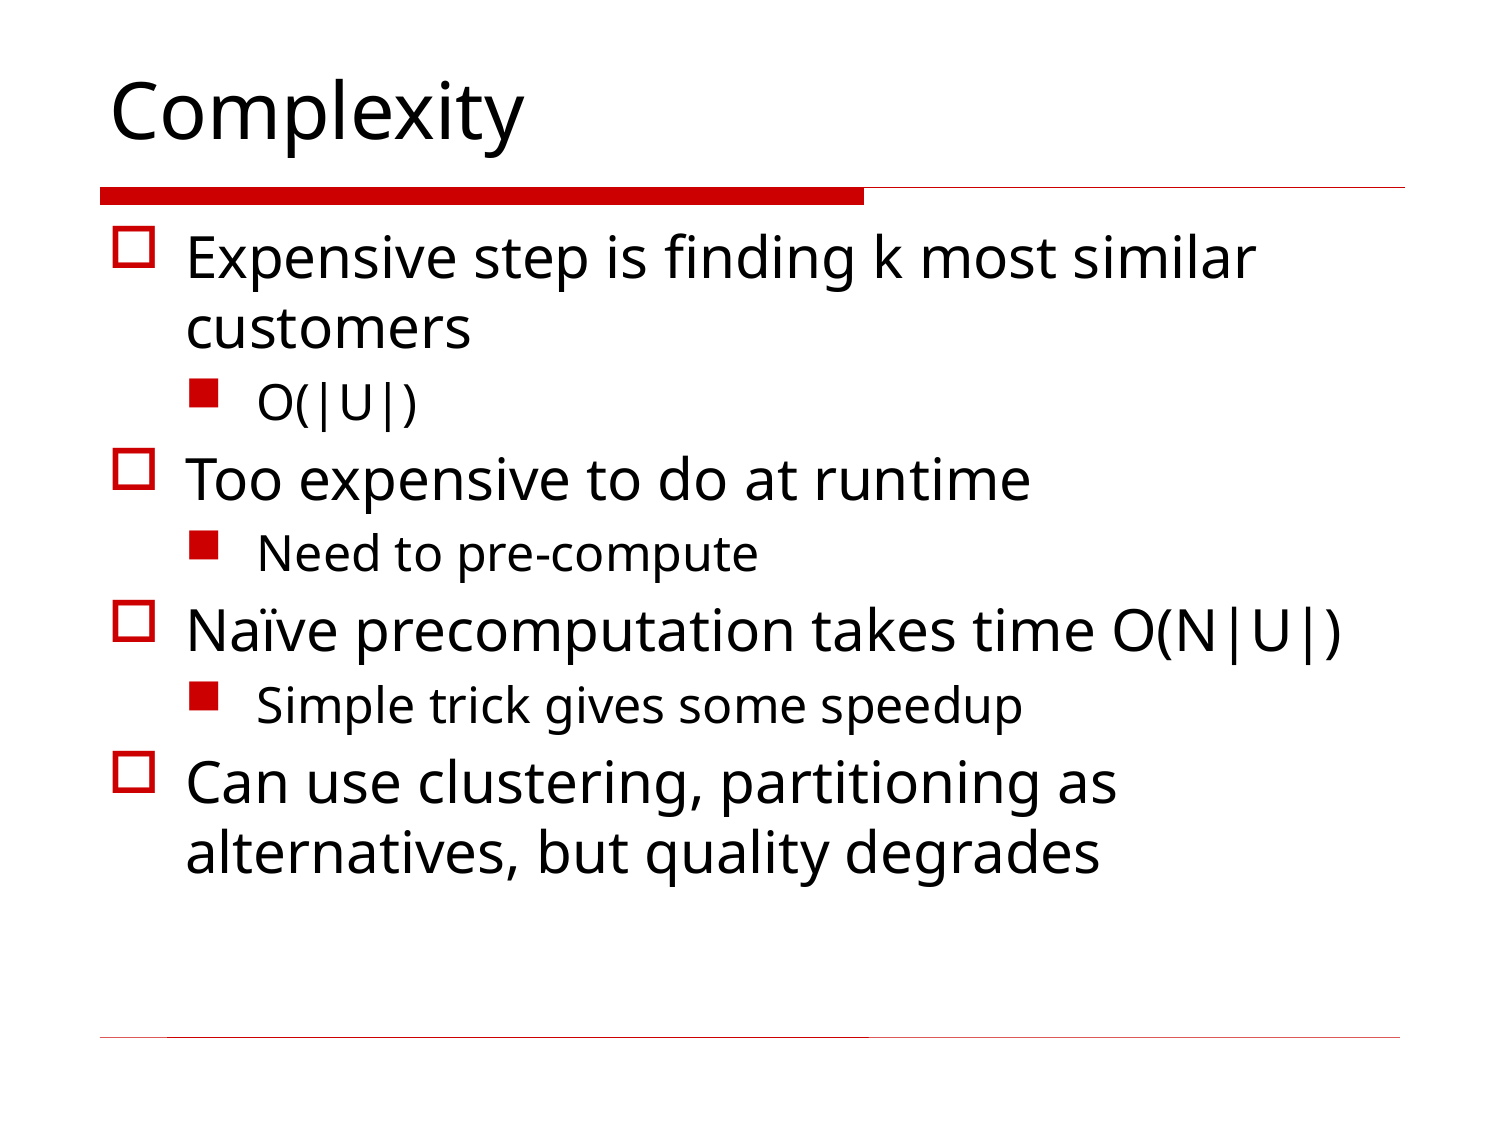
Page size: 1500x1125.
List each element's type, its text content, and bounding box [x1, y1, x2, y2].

title Complexity [93, 24, 1407, 163]
list Expensive step is finding k most similar customers O(|U|) Too expensive to do at runtime Need to pre-compute Naïve precomputation takes time O(N|U|) Simple trick gives some speedup Can use clustering, partitioning as alternatives, but quality degrades [92, 212, 1406, 988]
